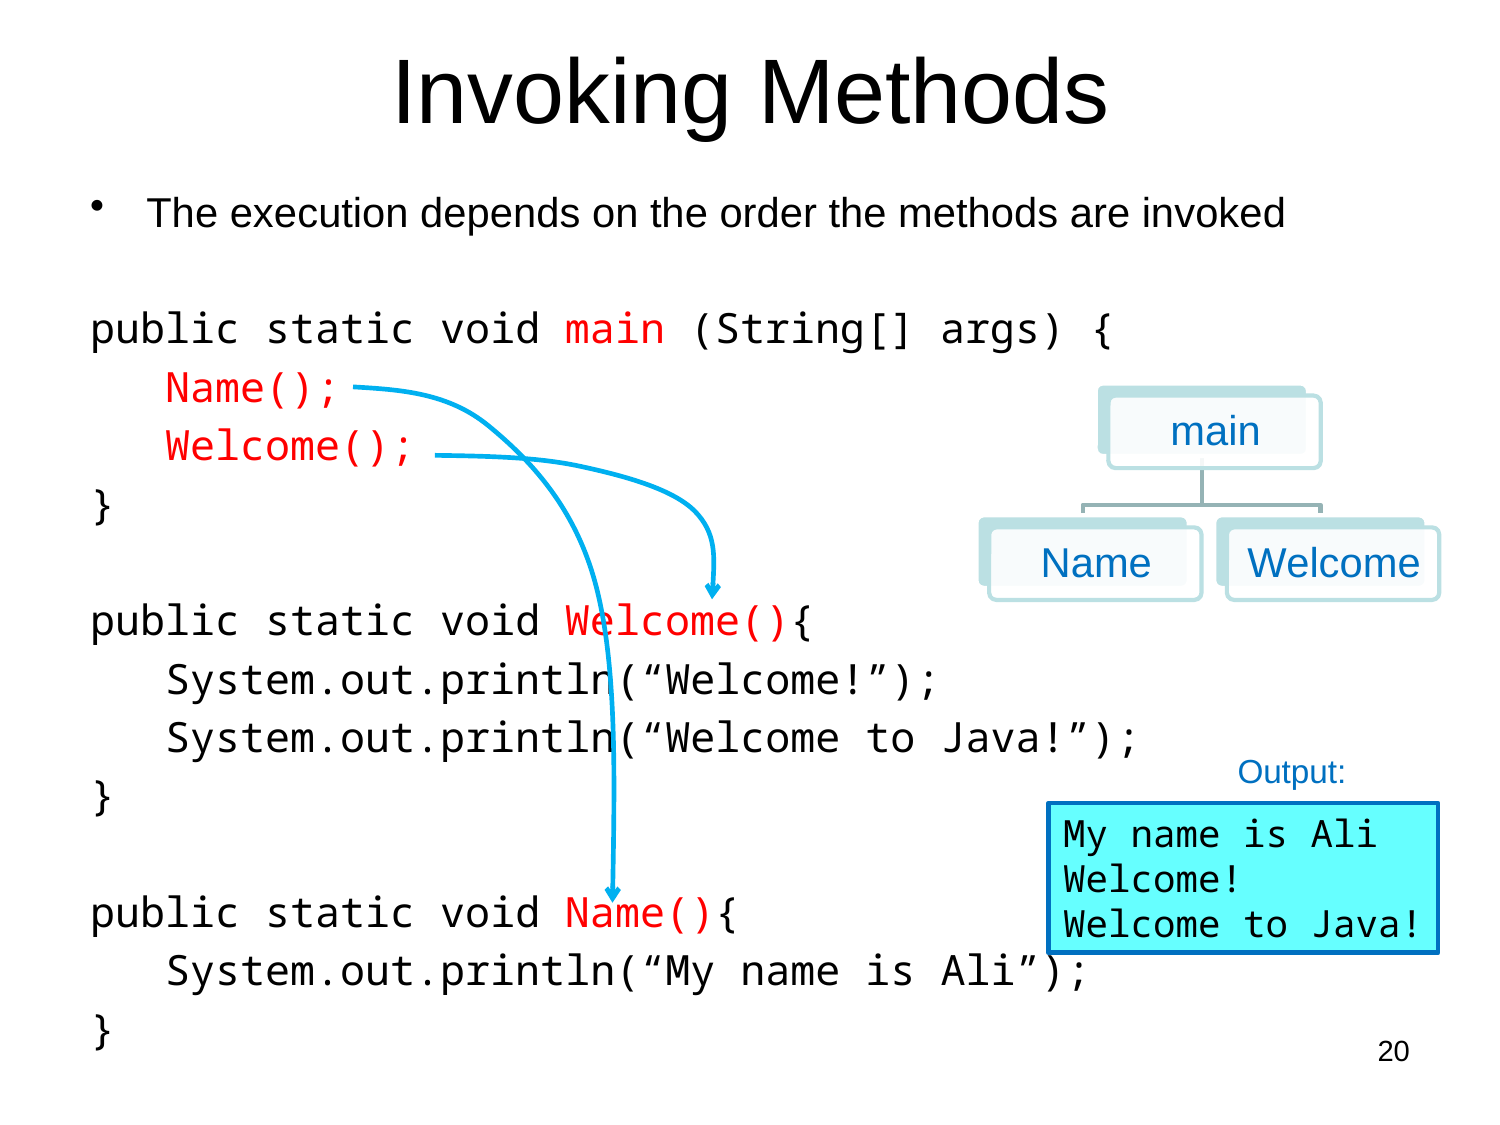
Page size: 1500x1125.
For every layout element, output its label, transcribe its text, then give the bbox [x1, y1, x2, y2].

text_box [525, 457, 721, 600]
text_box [975, 388, 1440, 621]
text_box [352, 386, 620, 903]
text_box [1044, 742, 1442, 955]
list The execution depends on the order the methods are invoked public static void main (String[] args) { Name(); Welcome(); } public static void Welcome(){ System.out.println(“Welcome!”); System.out.println(“Welcome to Java!”); } public static void Name(){ System.out.println(“My name is Ali”); } [75, 178, 1425, 1005]
slide_number 20 [1074, 1024, 1426, 1103]
title Invoking Methods [75, 26, 1426, 148]
